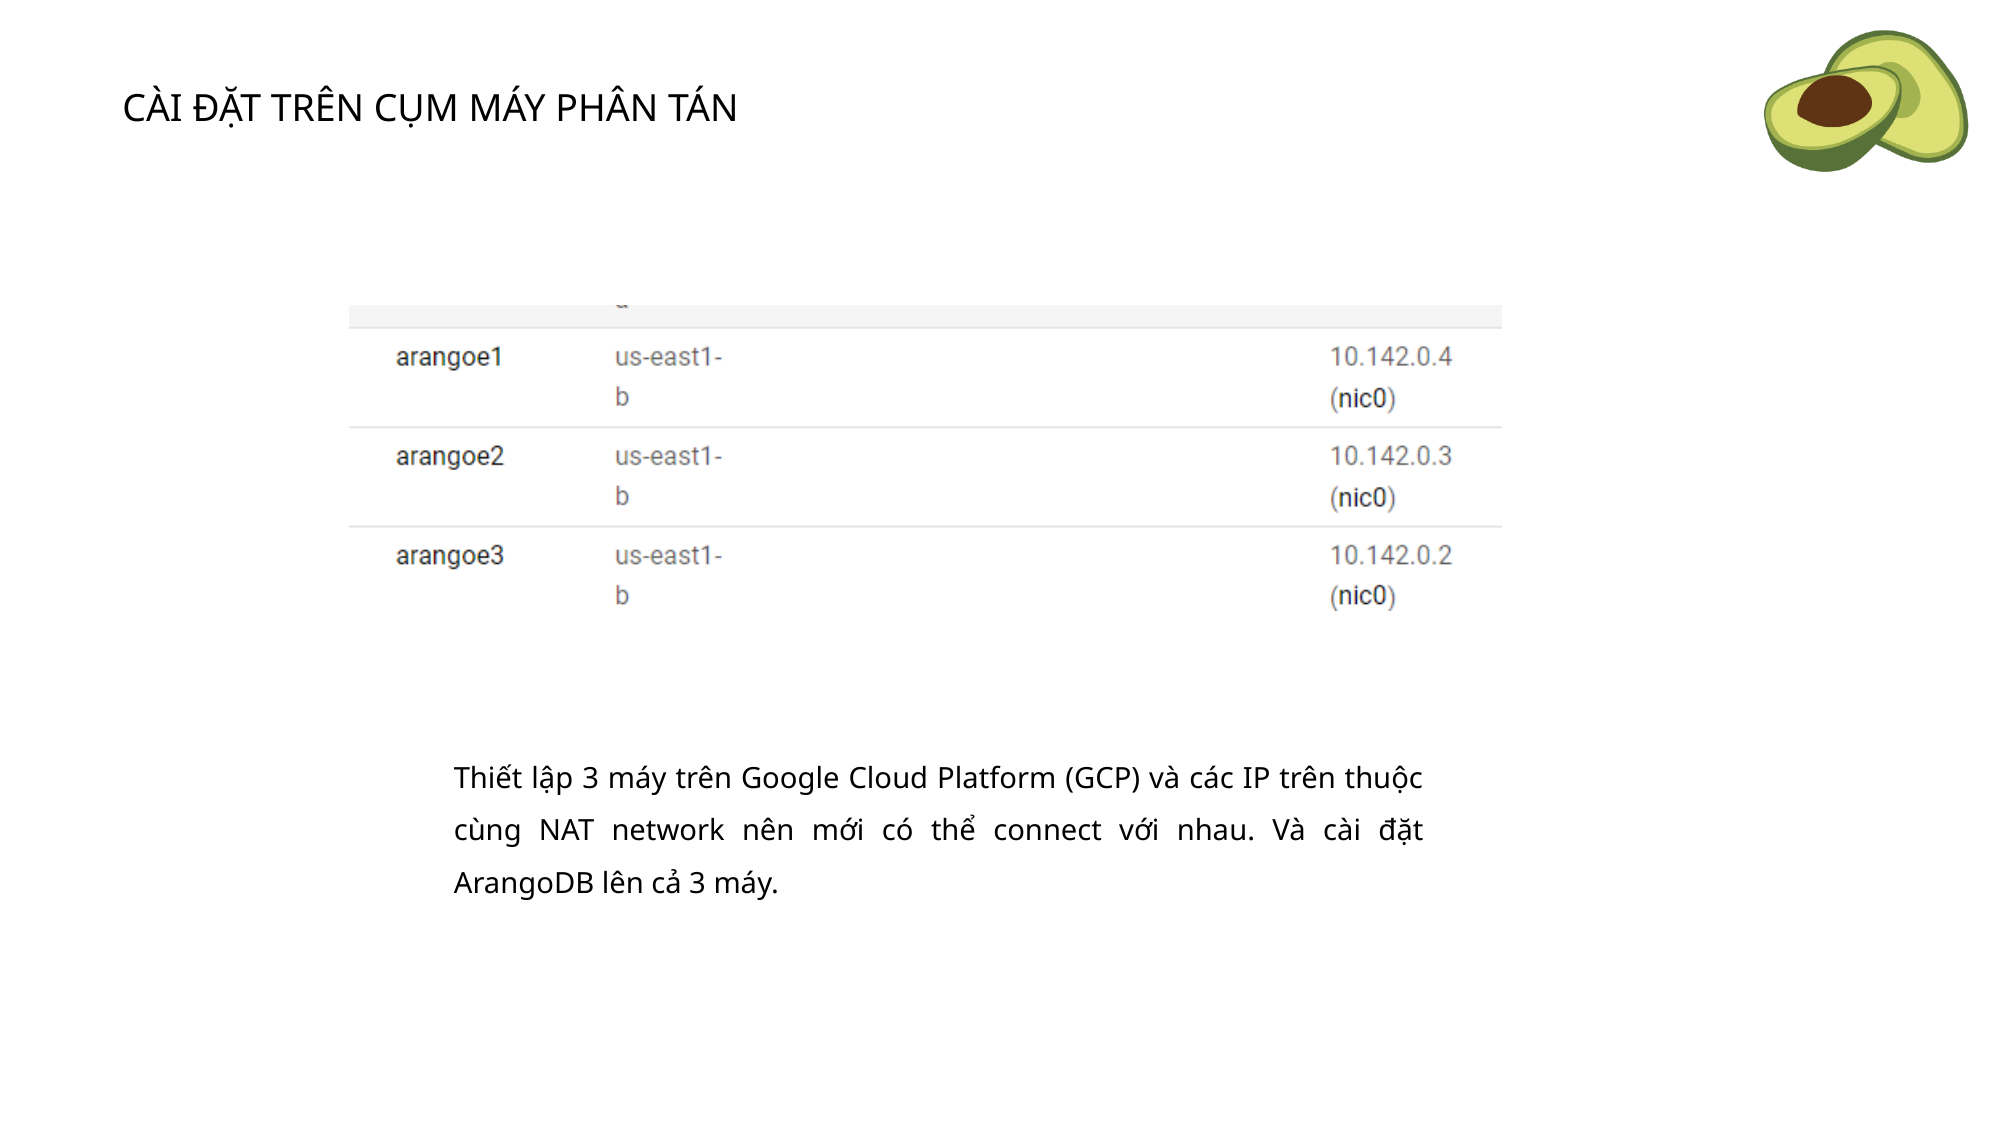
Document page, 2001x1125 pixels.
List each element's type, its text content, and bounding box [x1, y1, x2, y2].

picture [349, 305, 1502, 611]
picture [1732, 0, 2000, 181]
text_box Thiết lập 3 máy trên Google Cloud Platform (GCP) và các IP trên thuộc cùng NAT network nên mới có thể connect với nhau. Và cài đặt ArangoDB lên cả 3 máy. [438, 734, 1439, 907]
text_box CÀI ĐẶT TRÊN CỤM MÁY PHÂN TÁN [107, 76, 940, 182]
